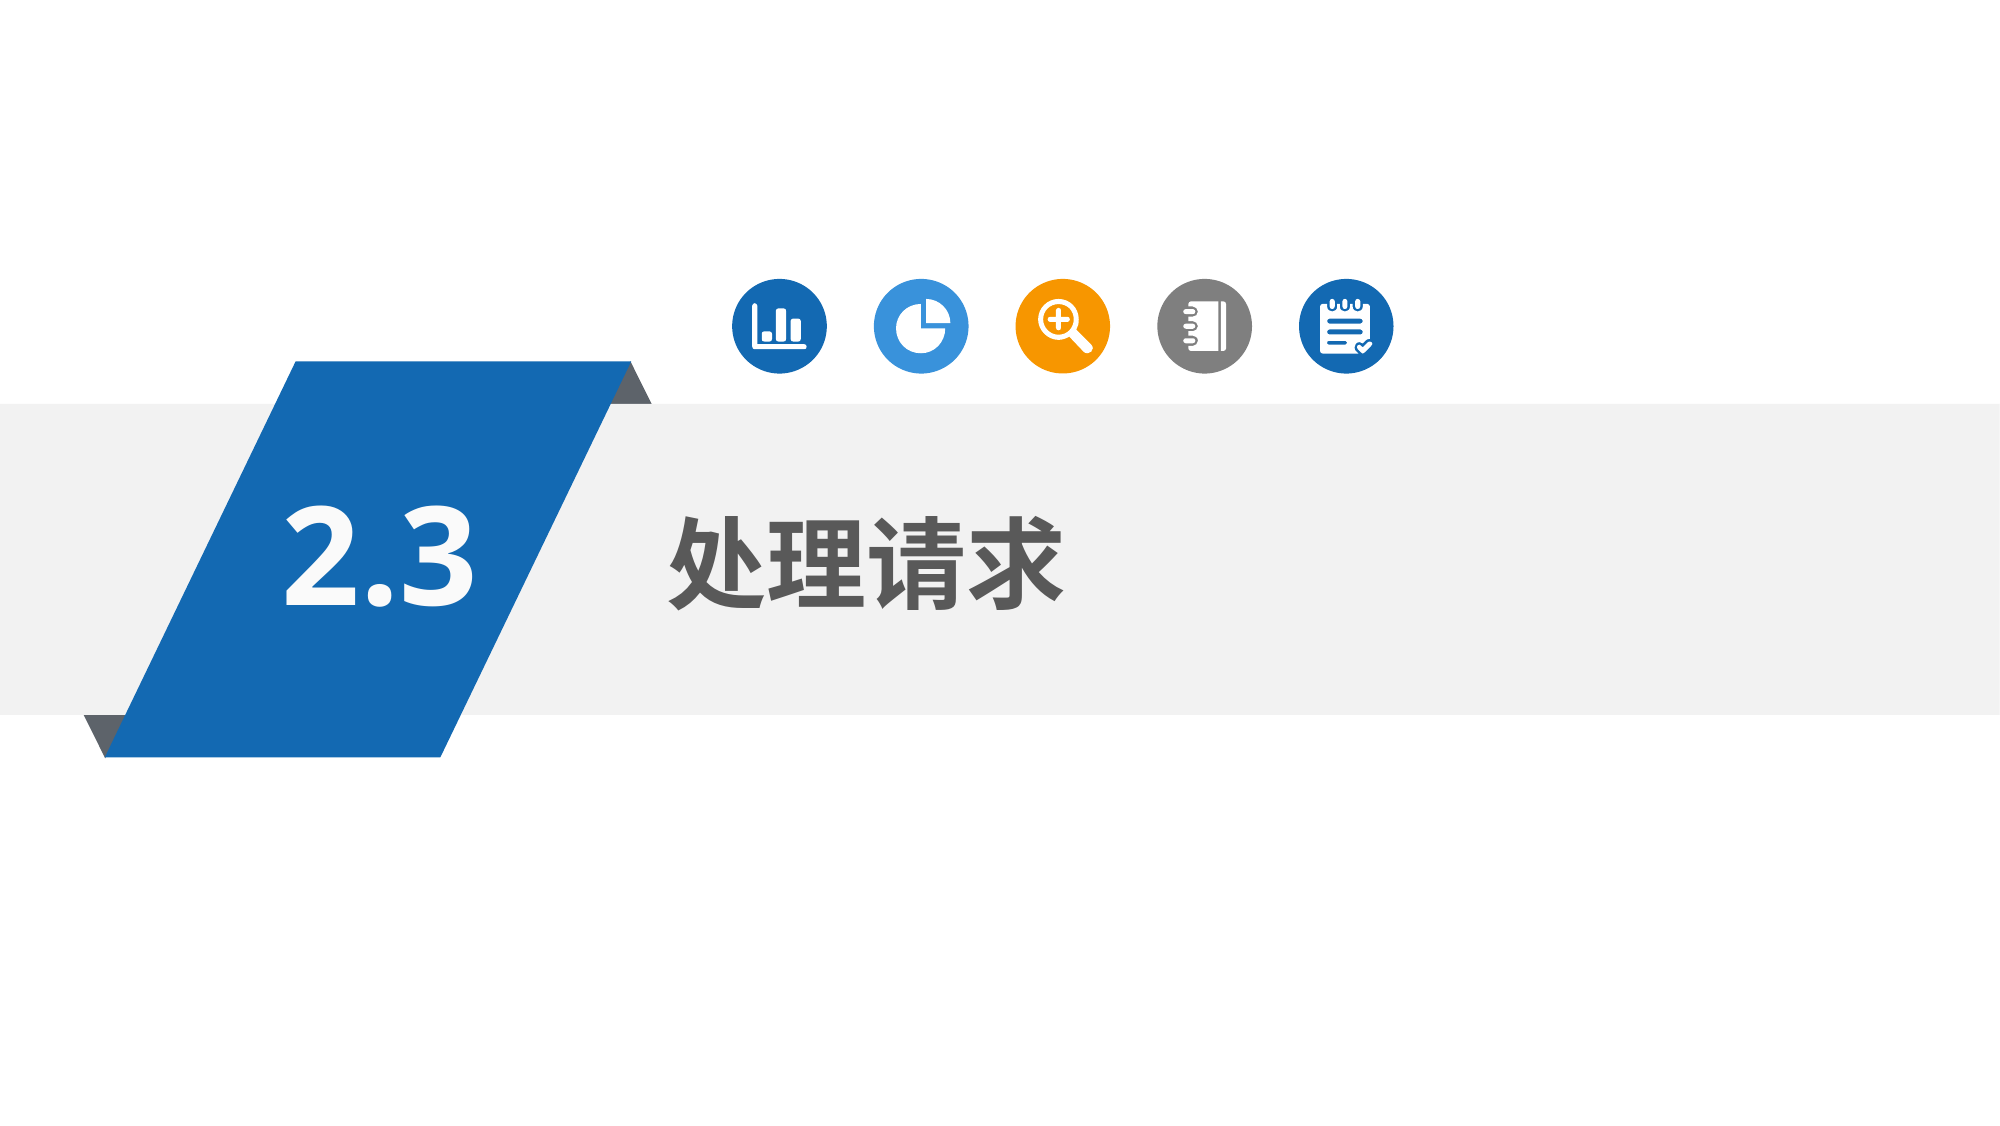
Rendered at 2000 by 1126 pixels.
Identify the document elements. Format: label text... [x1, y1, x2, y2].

text_box 2.3 [266, 460, 552, 641]
text_box 处理请求 [651, 494, 1756, 630]
